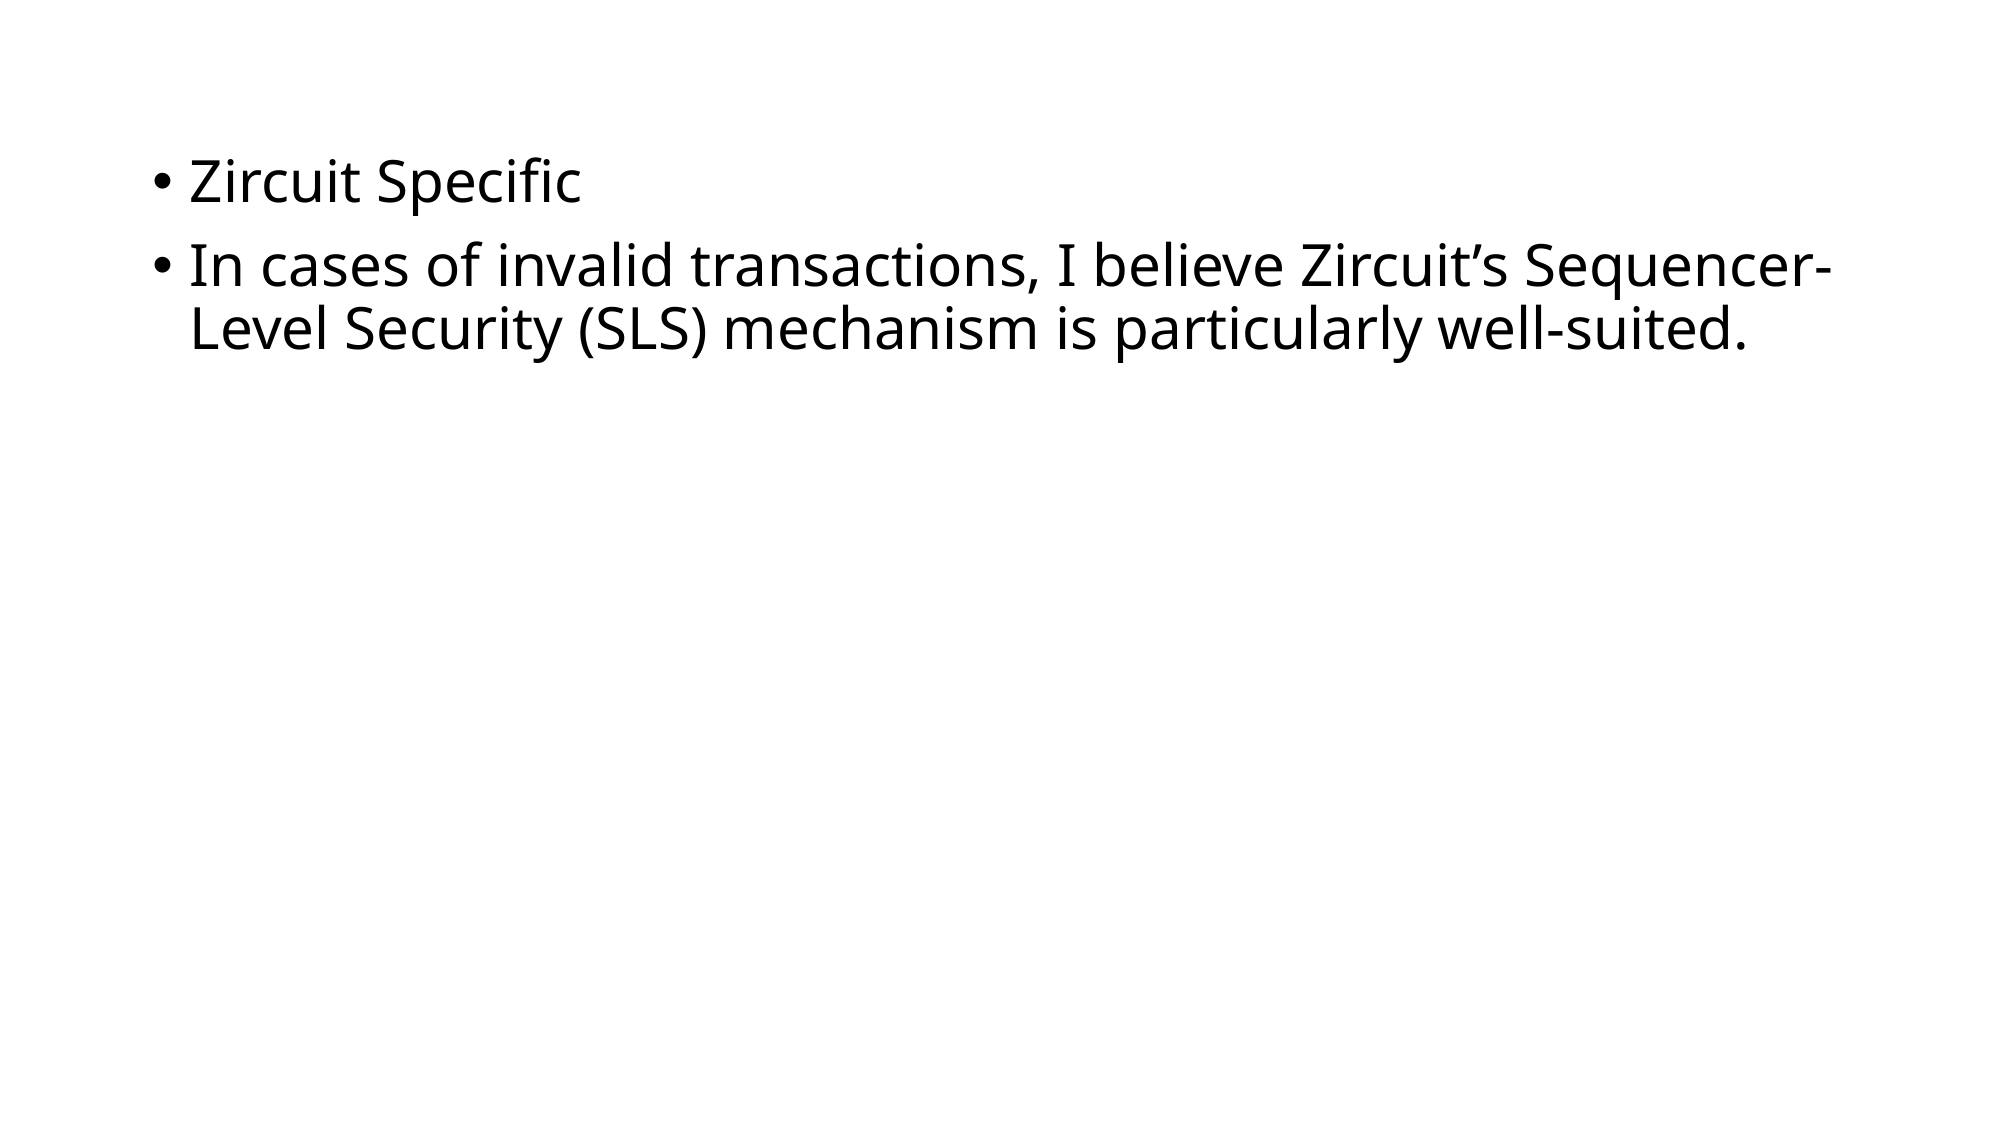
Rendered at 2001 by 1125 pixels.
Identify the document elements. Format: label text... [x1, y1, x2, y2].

list Zircuit Specific In cases of invalid transactions, I believe Zircuit’s Sequencer-Level Security (SLS) mechanism is particularly well-suited. [137, 144, 1863, 859]
